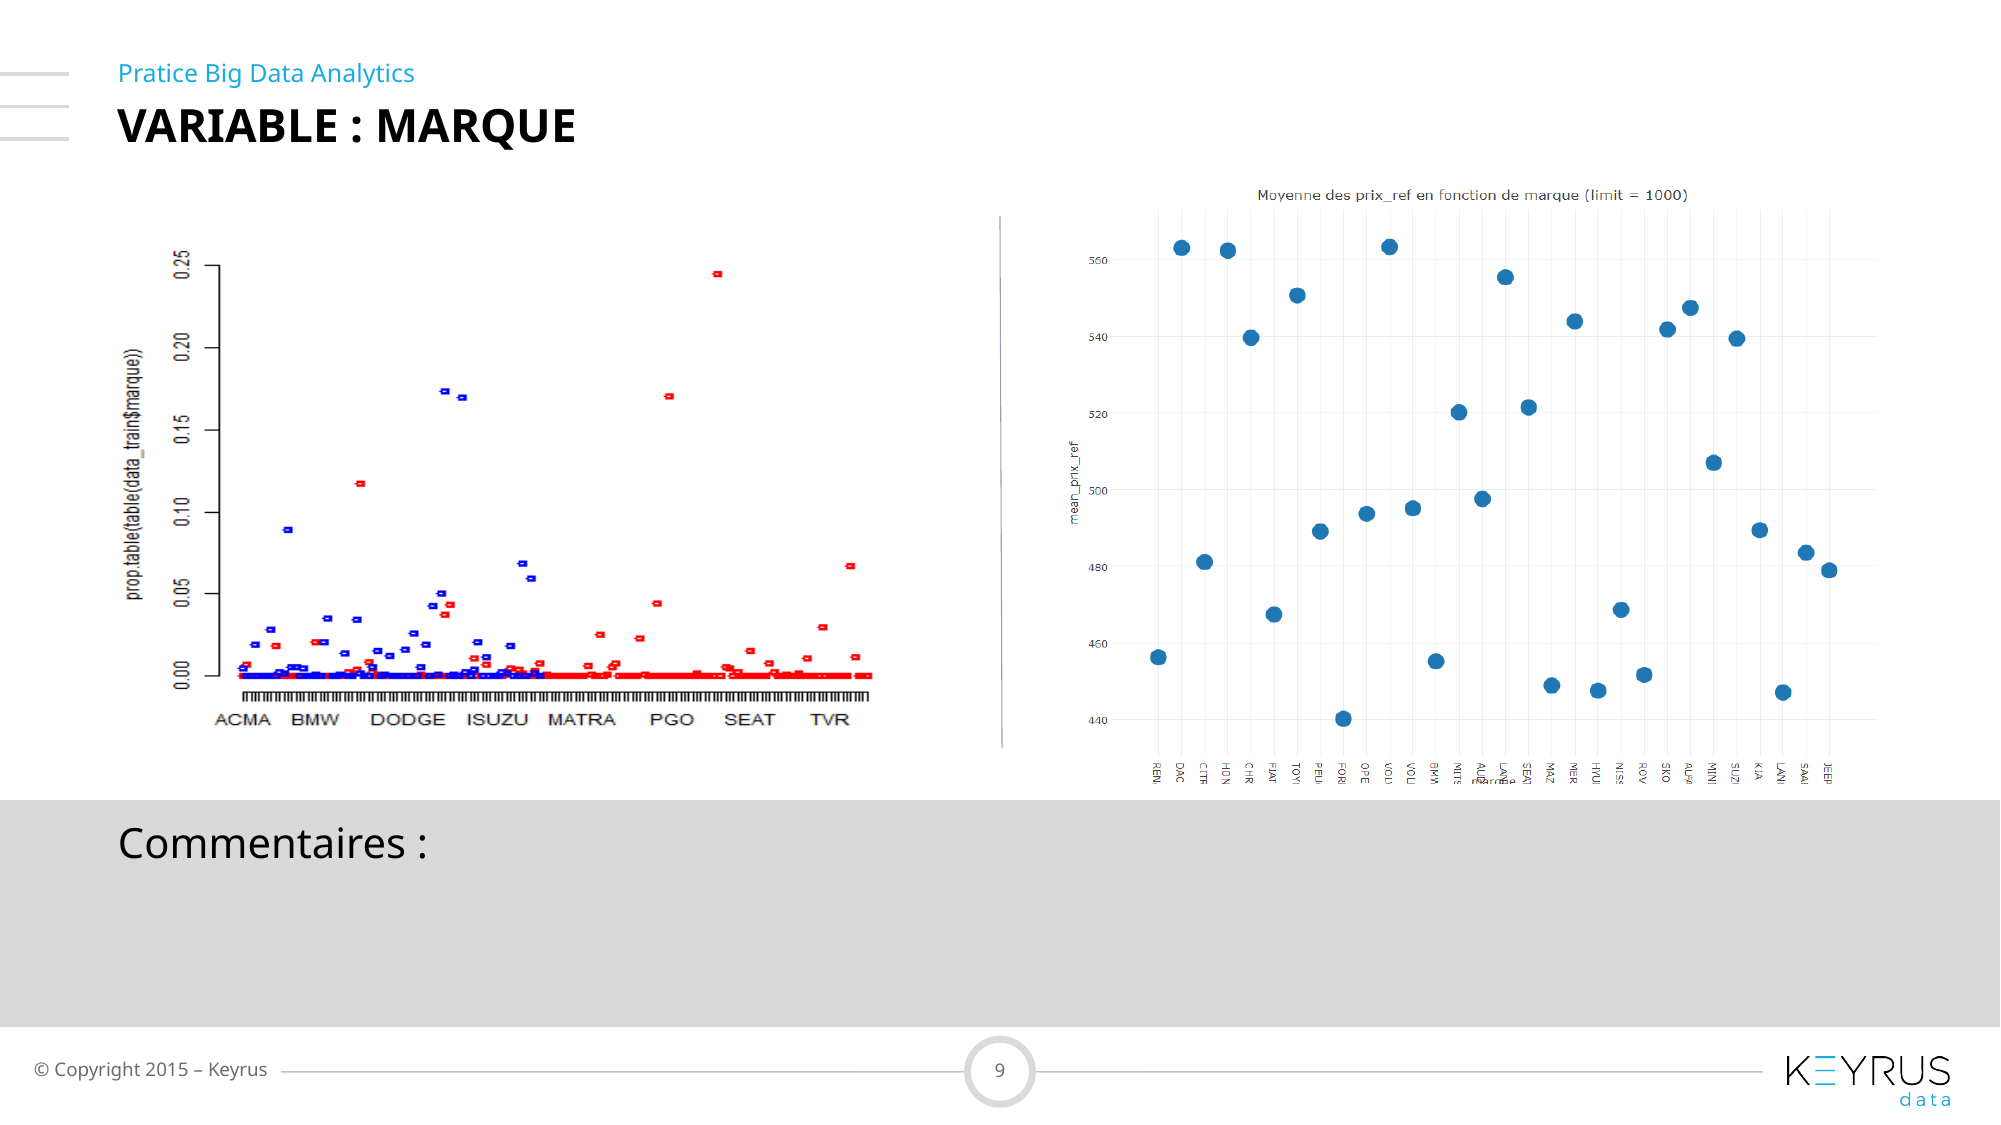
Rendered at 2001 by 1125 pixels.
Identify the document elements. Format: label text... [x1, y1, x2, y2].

picture [1787, 1056, 1950, 1106]
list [1054, 185, 1883, 784]
title Variable : marque [117, 102, 1882, 156]
list Commentaires : [117, 816, 1882, 975]
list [117, 185, 945, 784]
